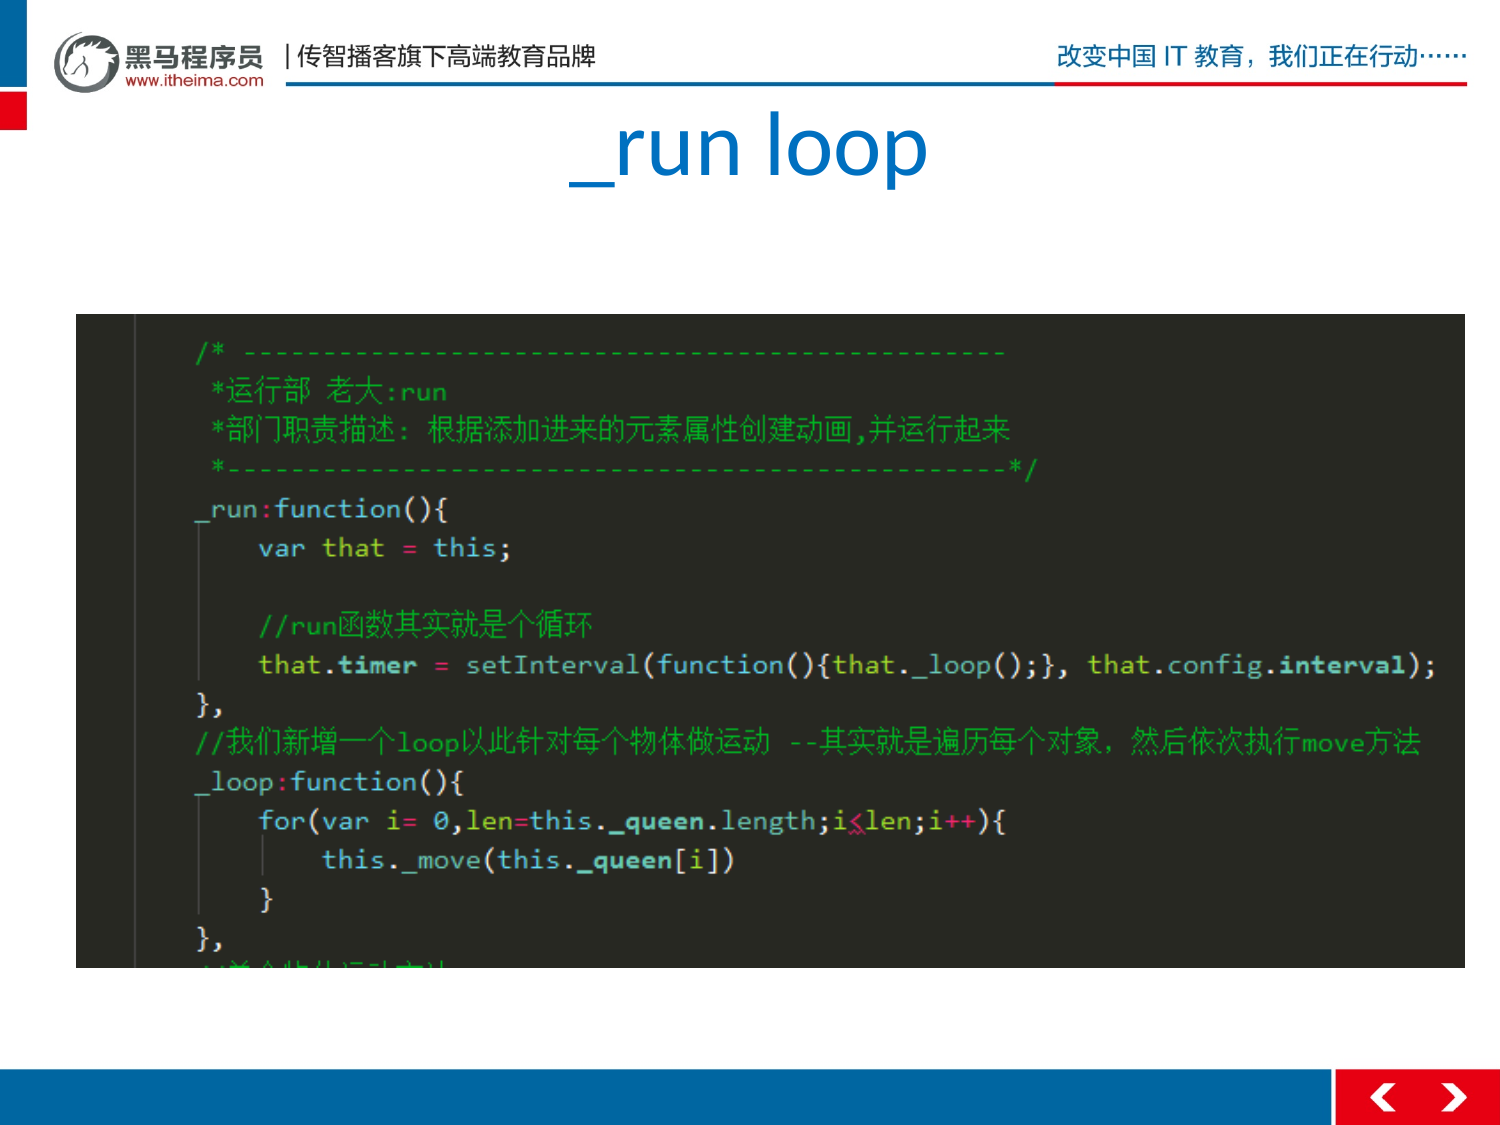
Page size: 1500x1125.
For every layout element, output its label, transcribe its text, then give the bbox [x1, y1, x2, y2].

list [76, 314, 1465, 968]
title _run loop [75, 45, 1425, 233]
picture [0, 0, 1500, 1125]
